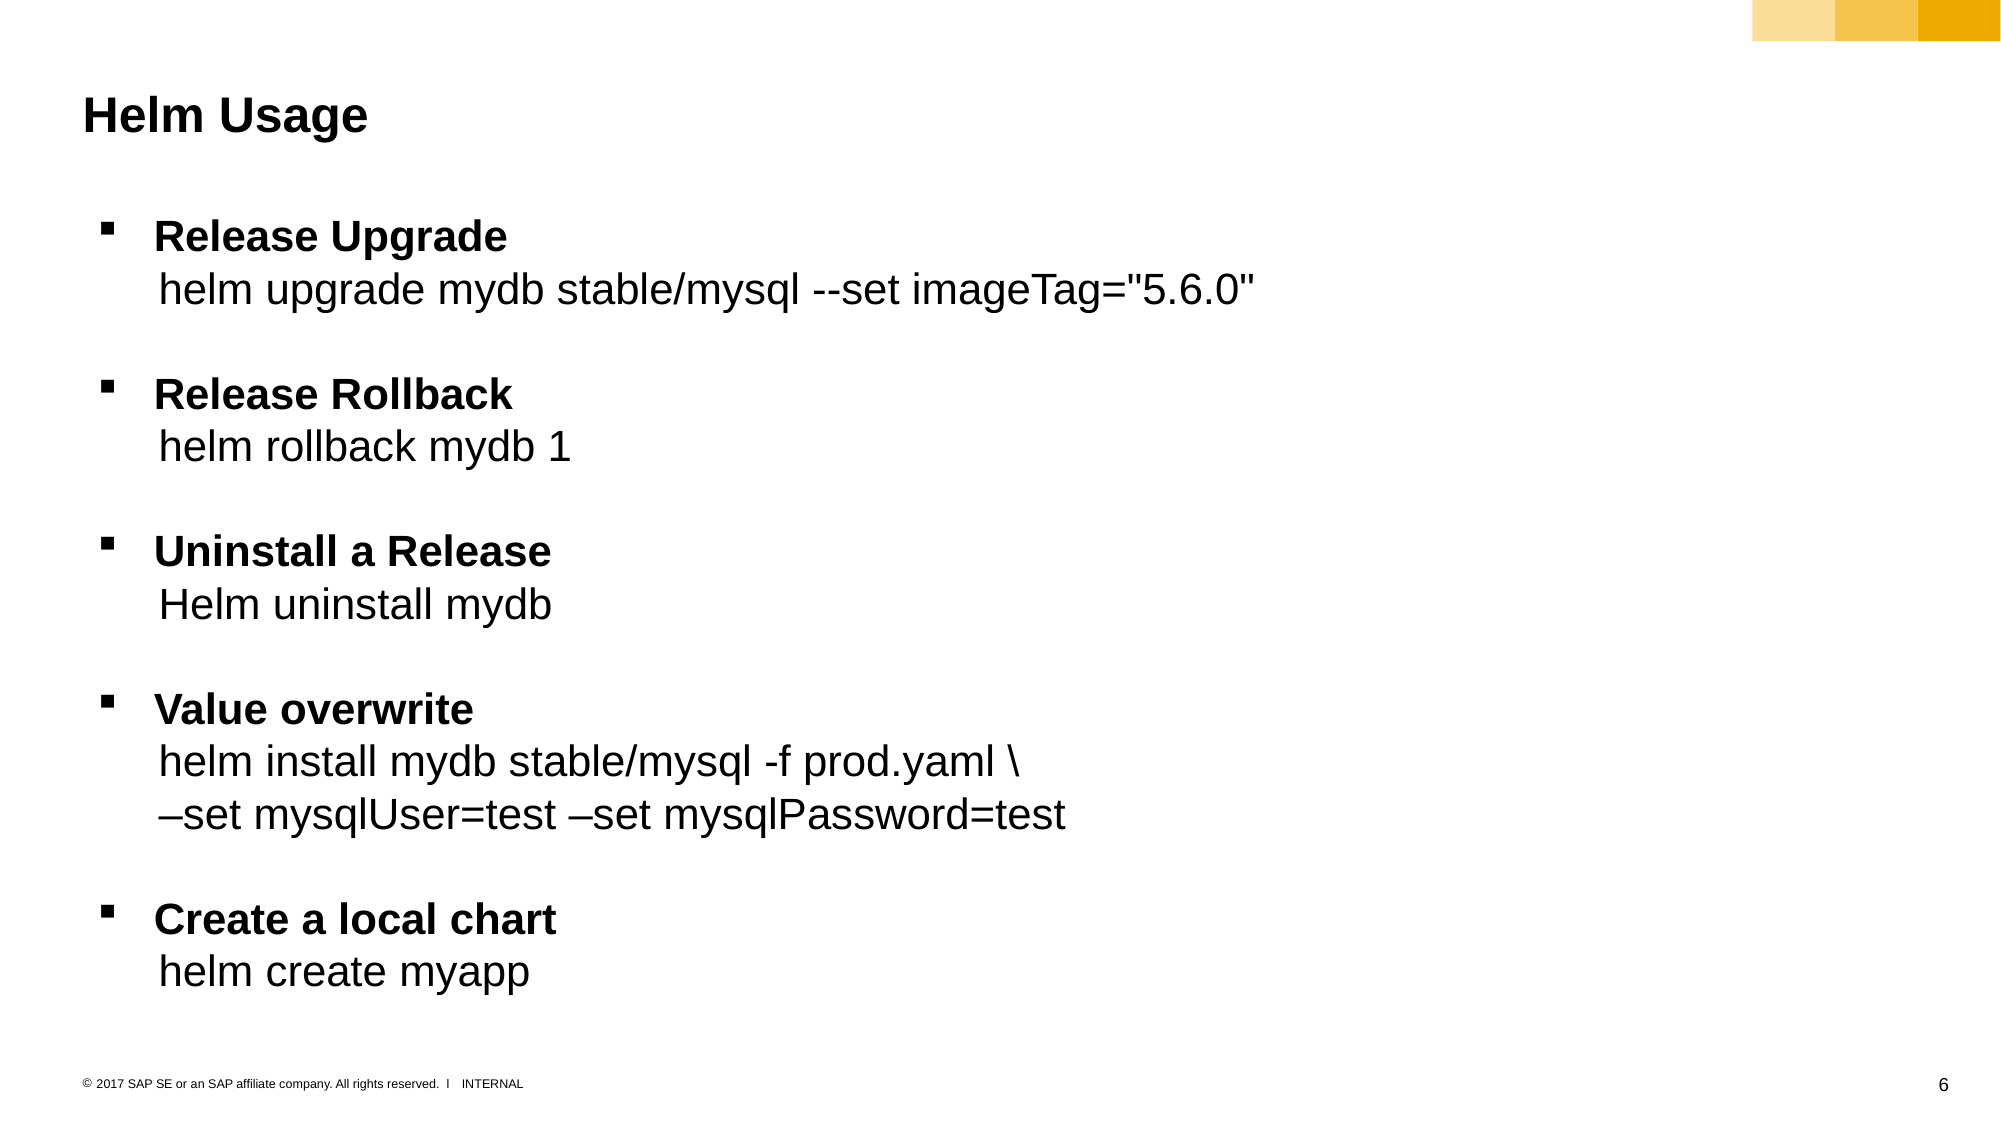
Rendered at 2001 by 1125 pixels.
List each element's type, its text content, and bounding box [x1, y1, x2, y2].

title Helm Usage [82, 82, 1918, 144]
text_box Release Upgrade helm upgrade mydb stable/mysql --set imageTag="5.6.0" Release Rollback helm rollback mydb 1 Uninstall a Release Helm uninstall mydb Value overwrite helm install mydb stable/mysql -f prod.yaml \ –set mysqlUser=test –set mysqlPassword=test Create a local chart helm create myapp [82, 200, 1862, 1108]
